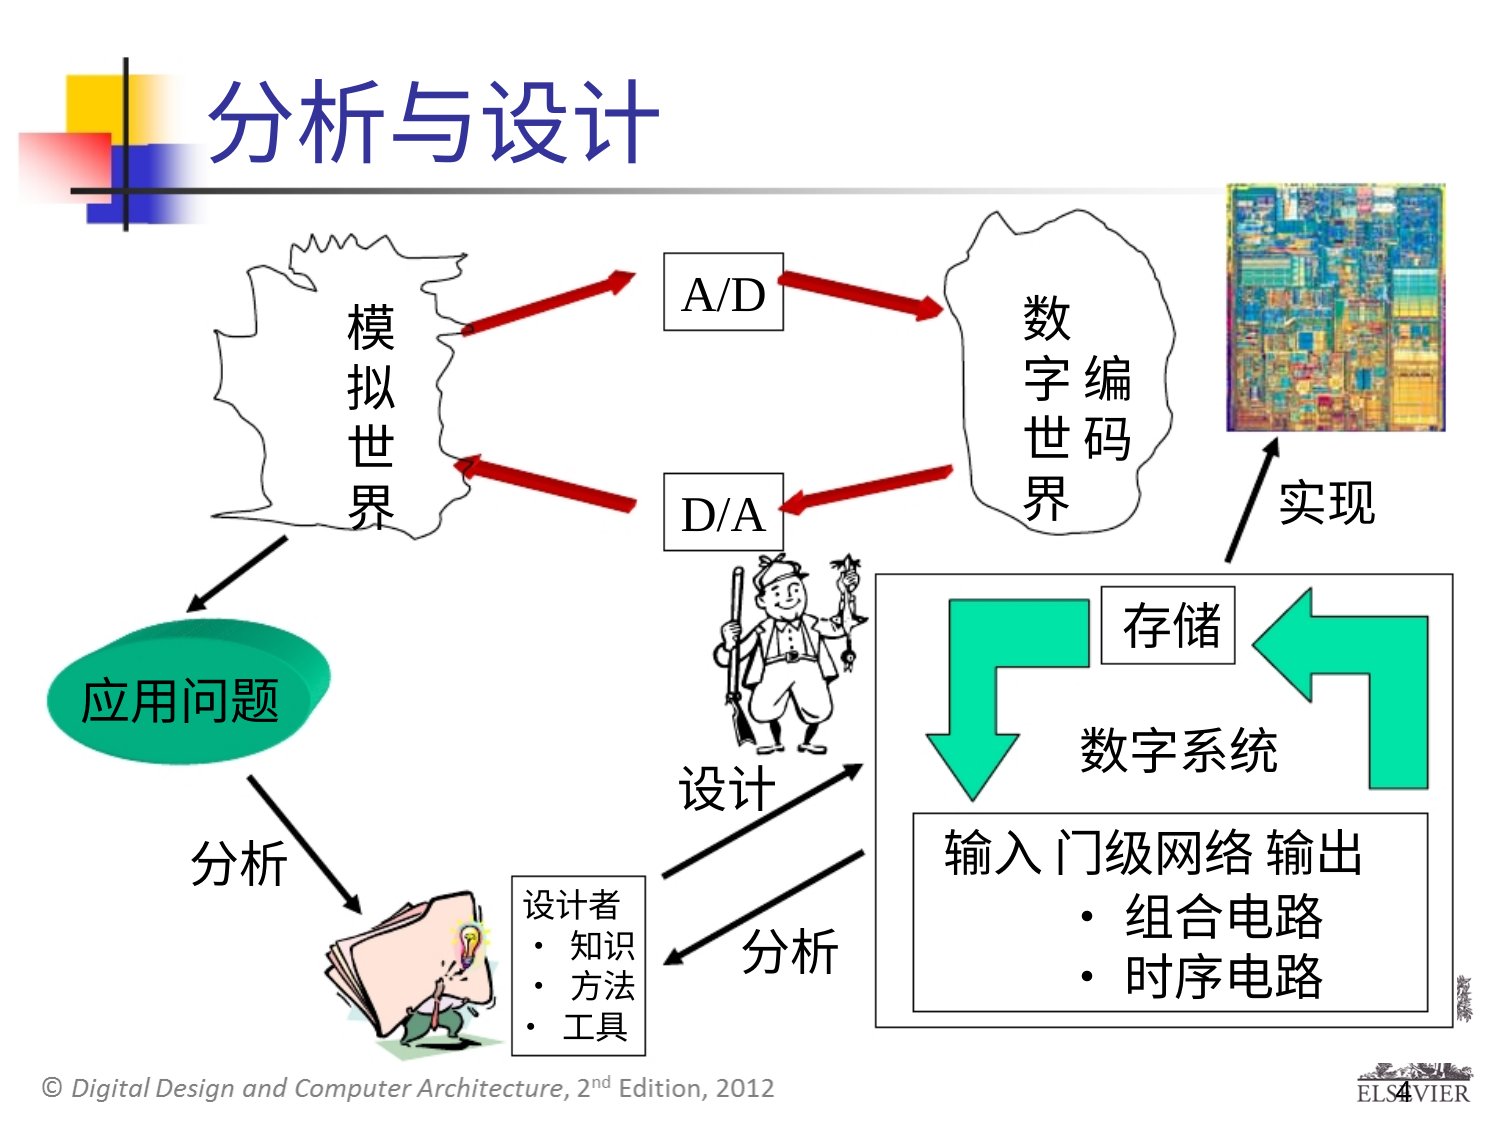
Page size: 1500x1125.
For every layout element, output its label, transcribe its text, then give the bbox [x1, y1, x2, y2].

text_box 4 [1395, 1072, 1413, 1108]
picture [0, 0, 1500, 1125]
